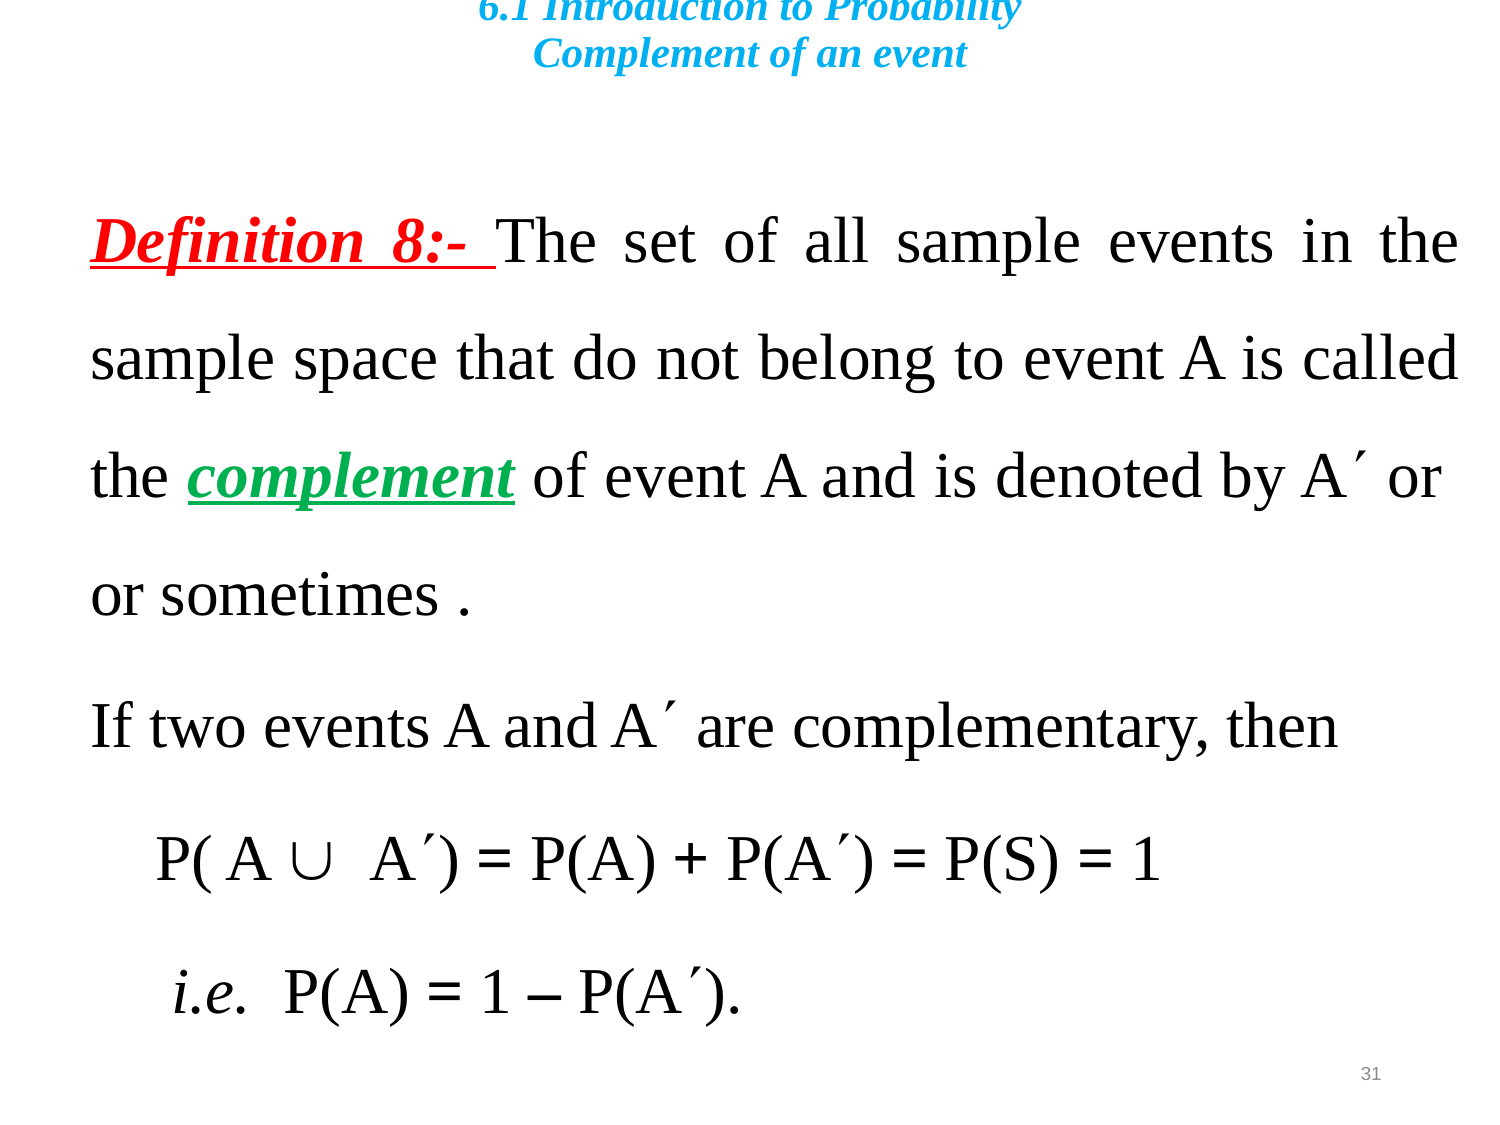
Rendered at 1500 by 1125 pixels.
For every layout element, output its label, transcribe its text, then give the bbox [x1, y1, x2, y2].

title 6.1 Introduction to Probability Complement of an event [75, 0, 1425, 138]
slide_number 31 [1059, 1042, 1397, 1103]
